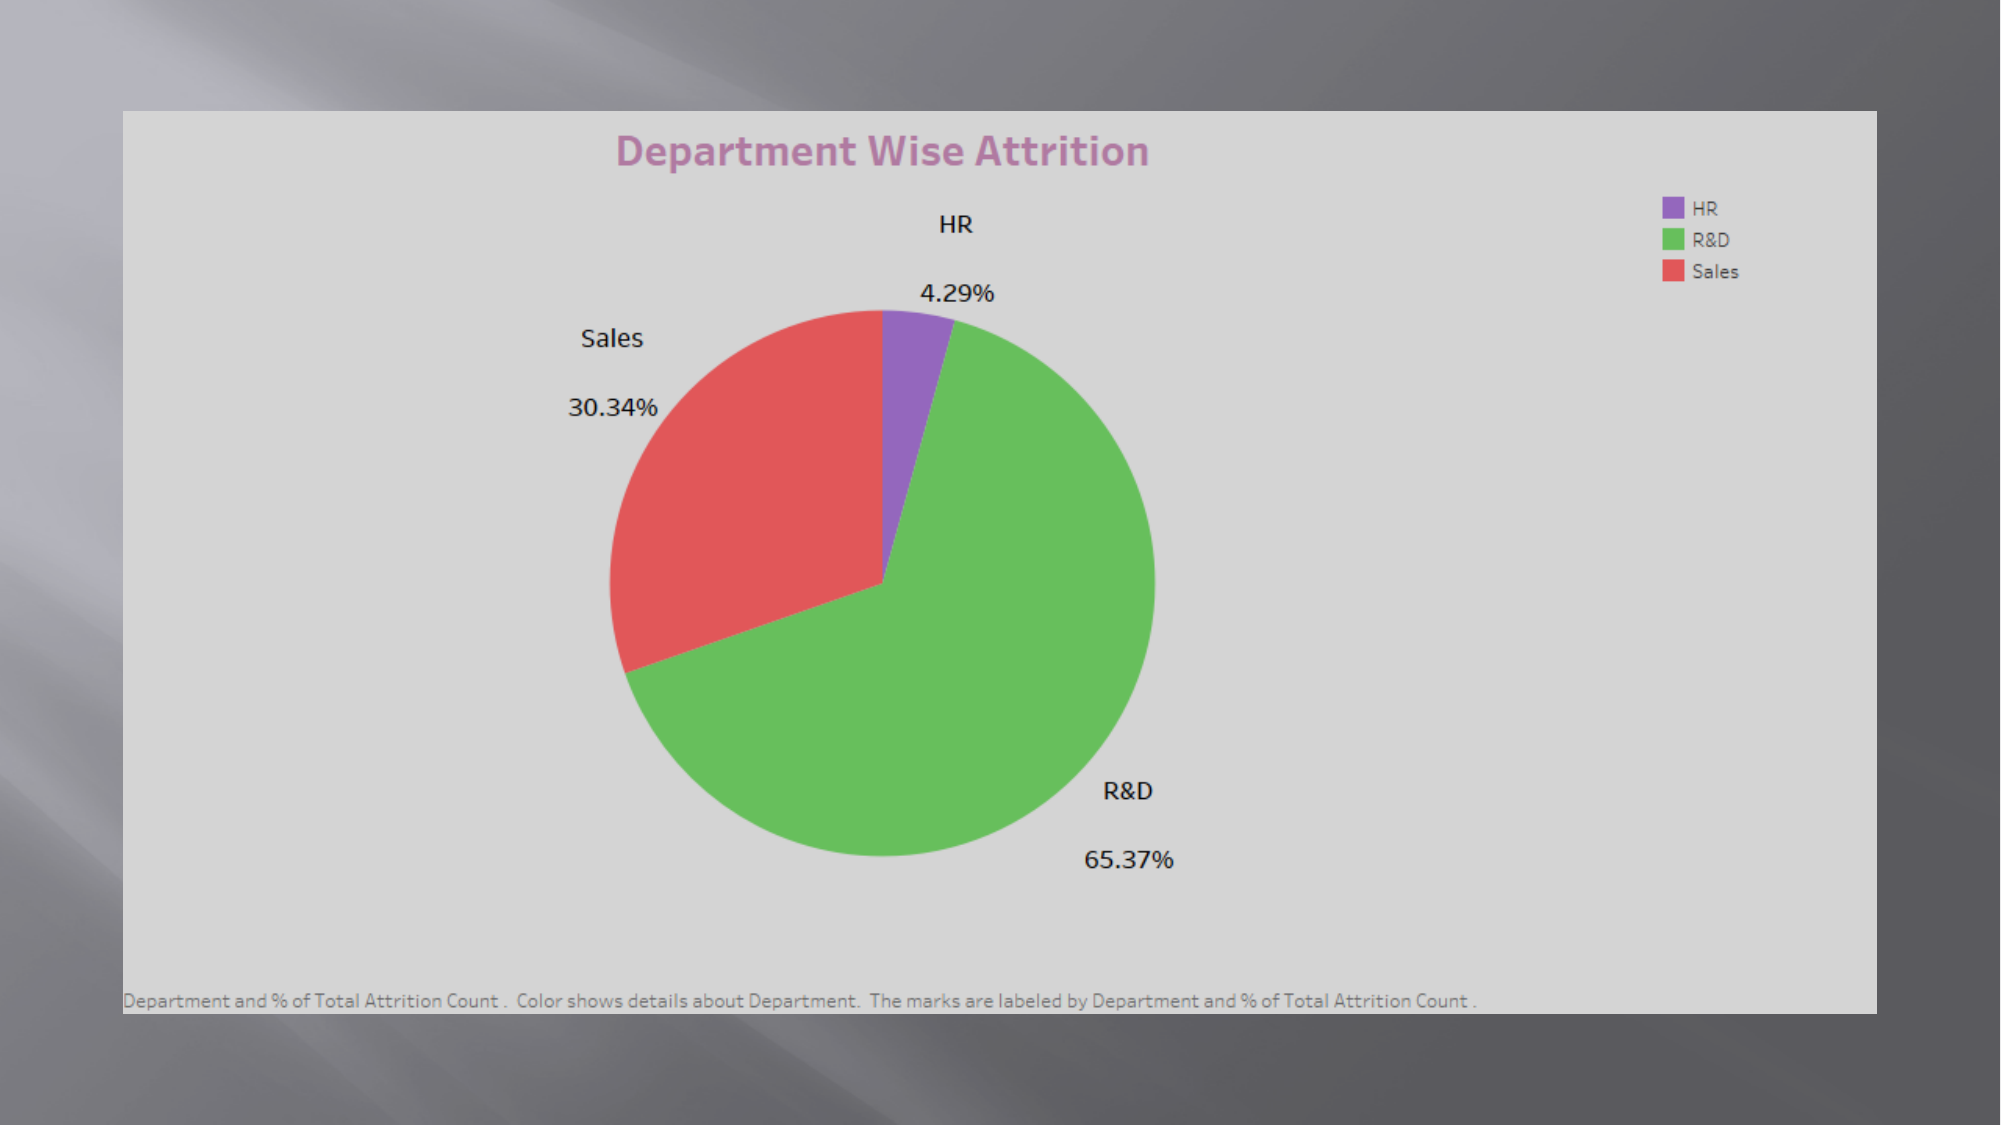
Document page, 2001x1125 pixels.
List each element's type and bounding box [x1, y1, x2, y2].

picture [123, 111, 1877, 1014]
